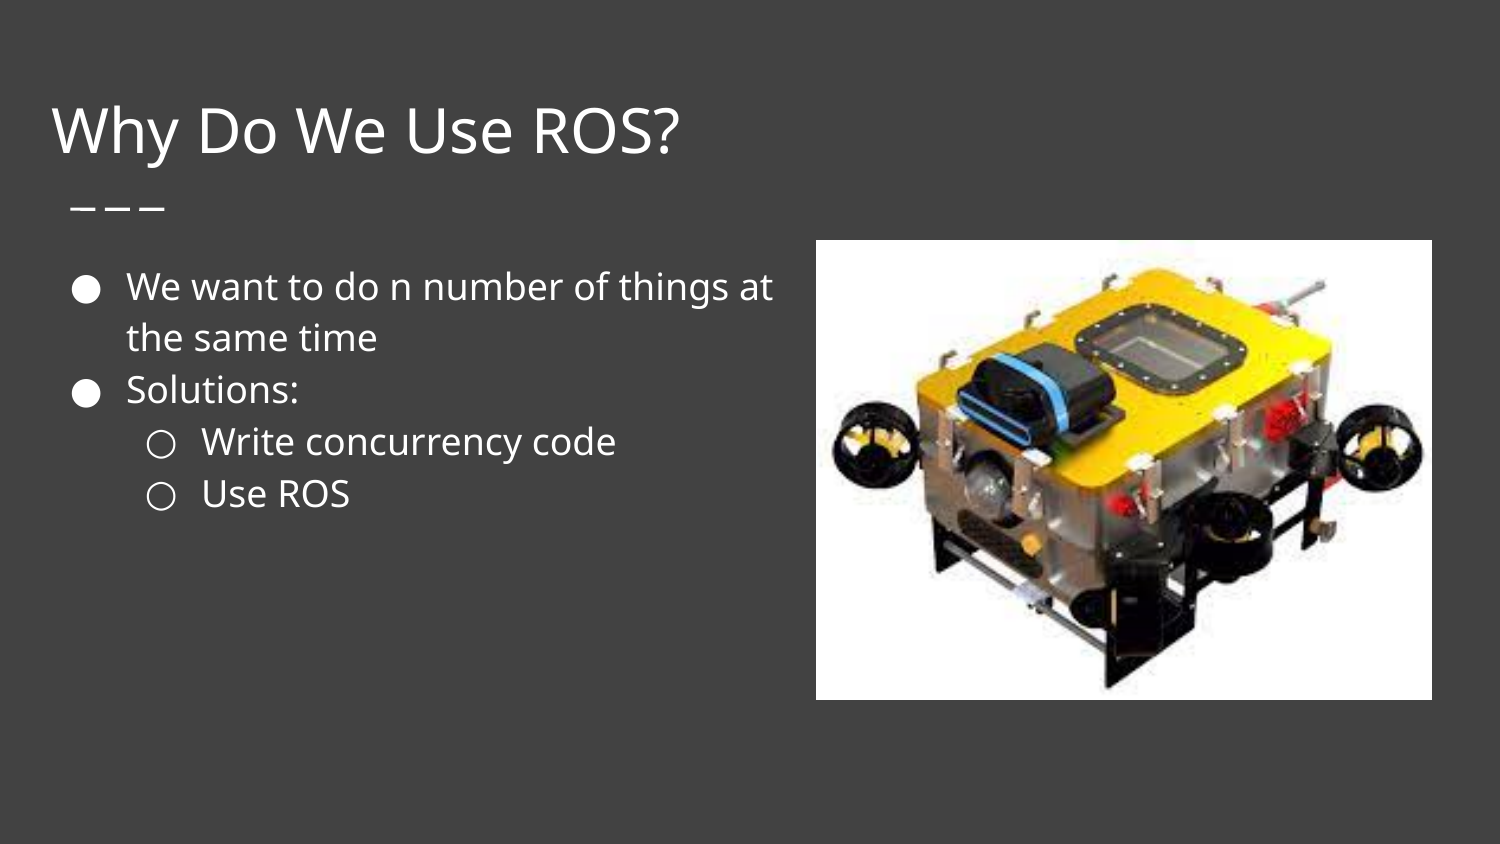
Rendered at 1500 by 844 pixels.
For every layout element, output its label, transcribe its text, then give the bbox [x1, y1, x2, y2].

list We want to do n number of things at the same time Solutions: Write concurrency code Use ROS [51, 240, 783, 750]
title Why Do We Use ROS? [51, 61, 1449, 182]
picture [816, 240, 1433, 701]
